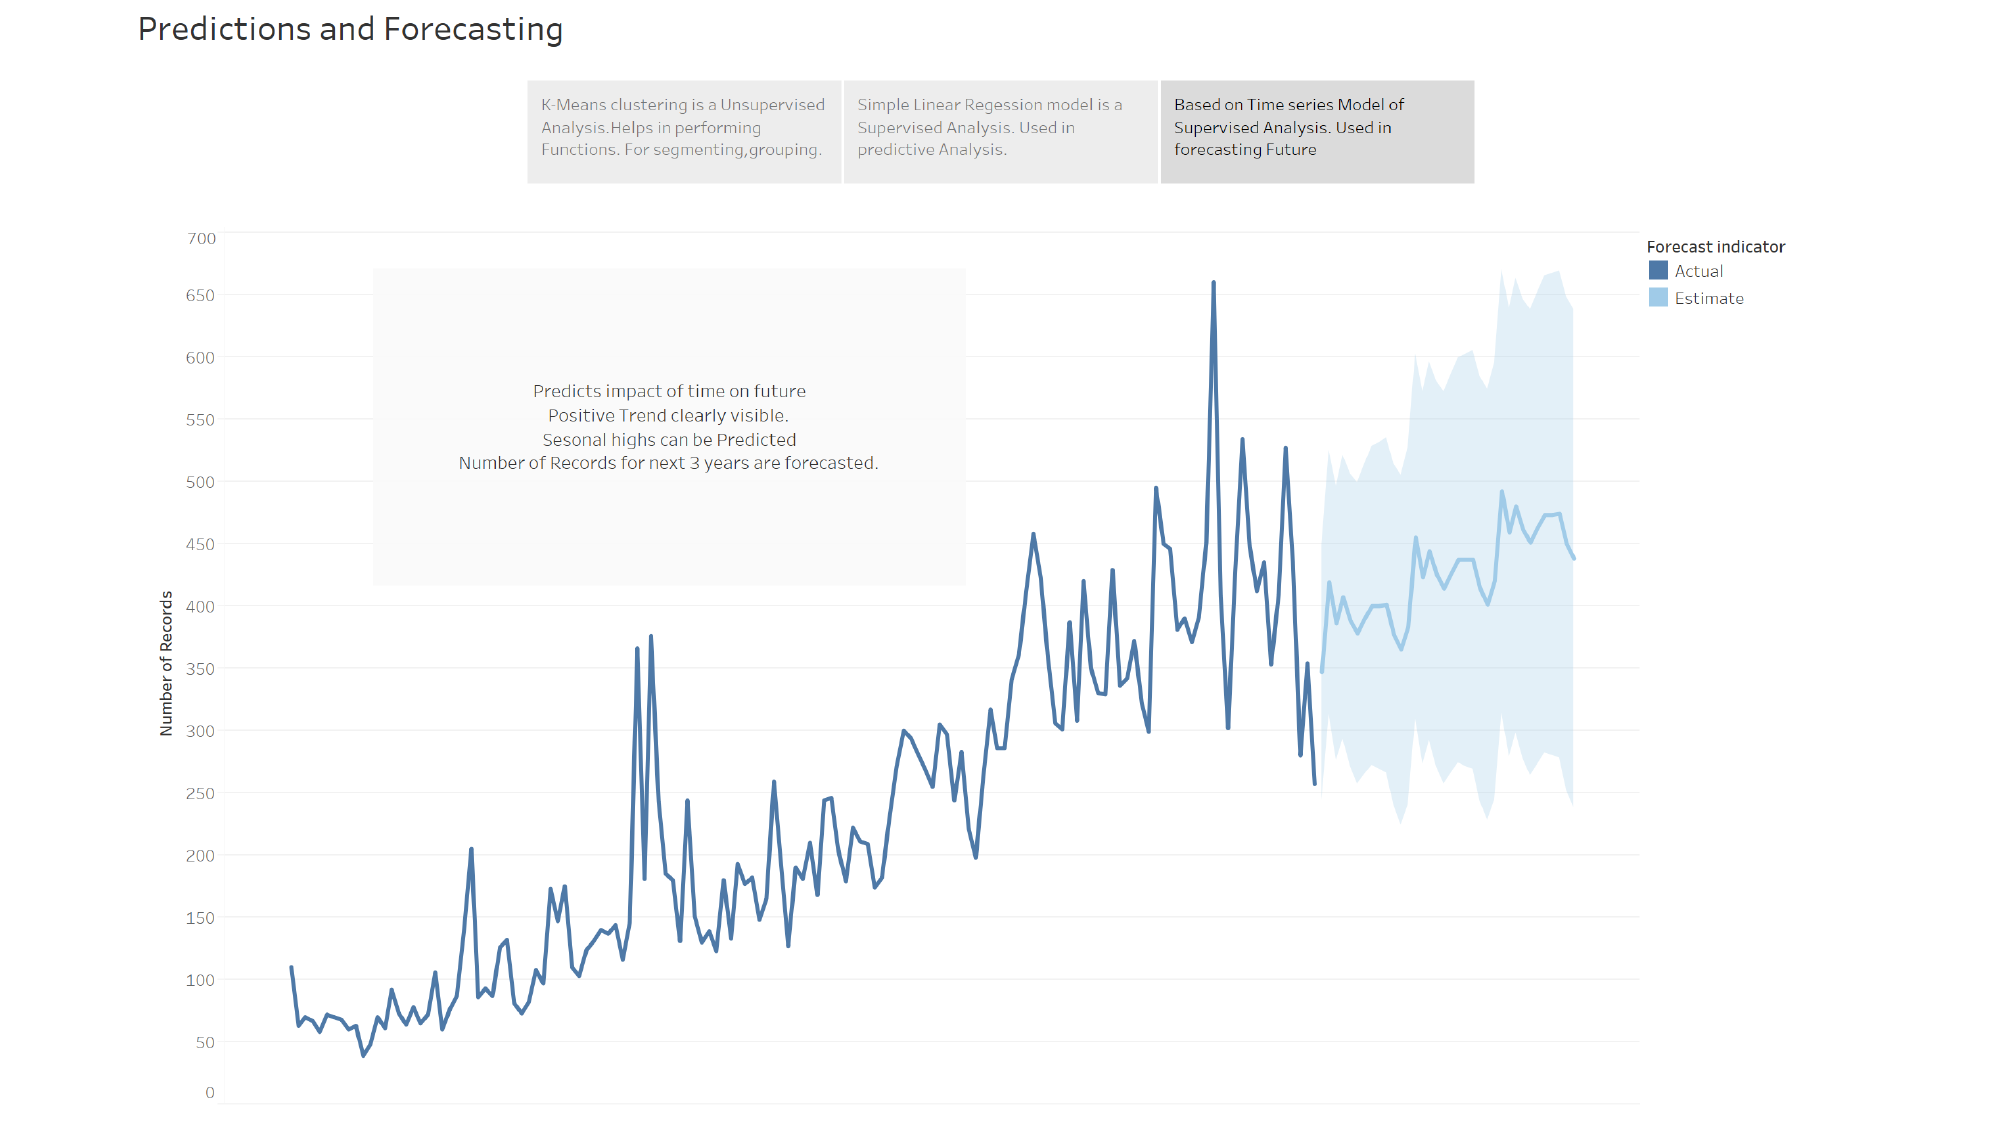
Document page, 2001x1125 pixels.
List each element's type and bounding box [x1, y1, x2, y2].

picture [128, 0, 1872, 1125]
